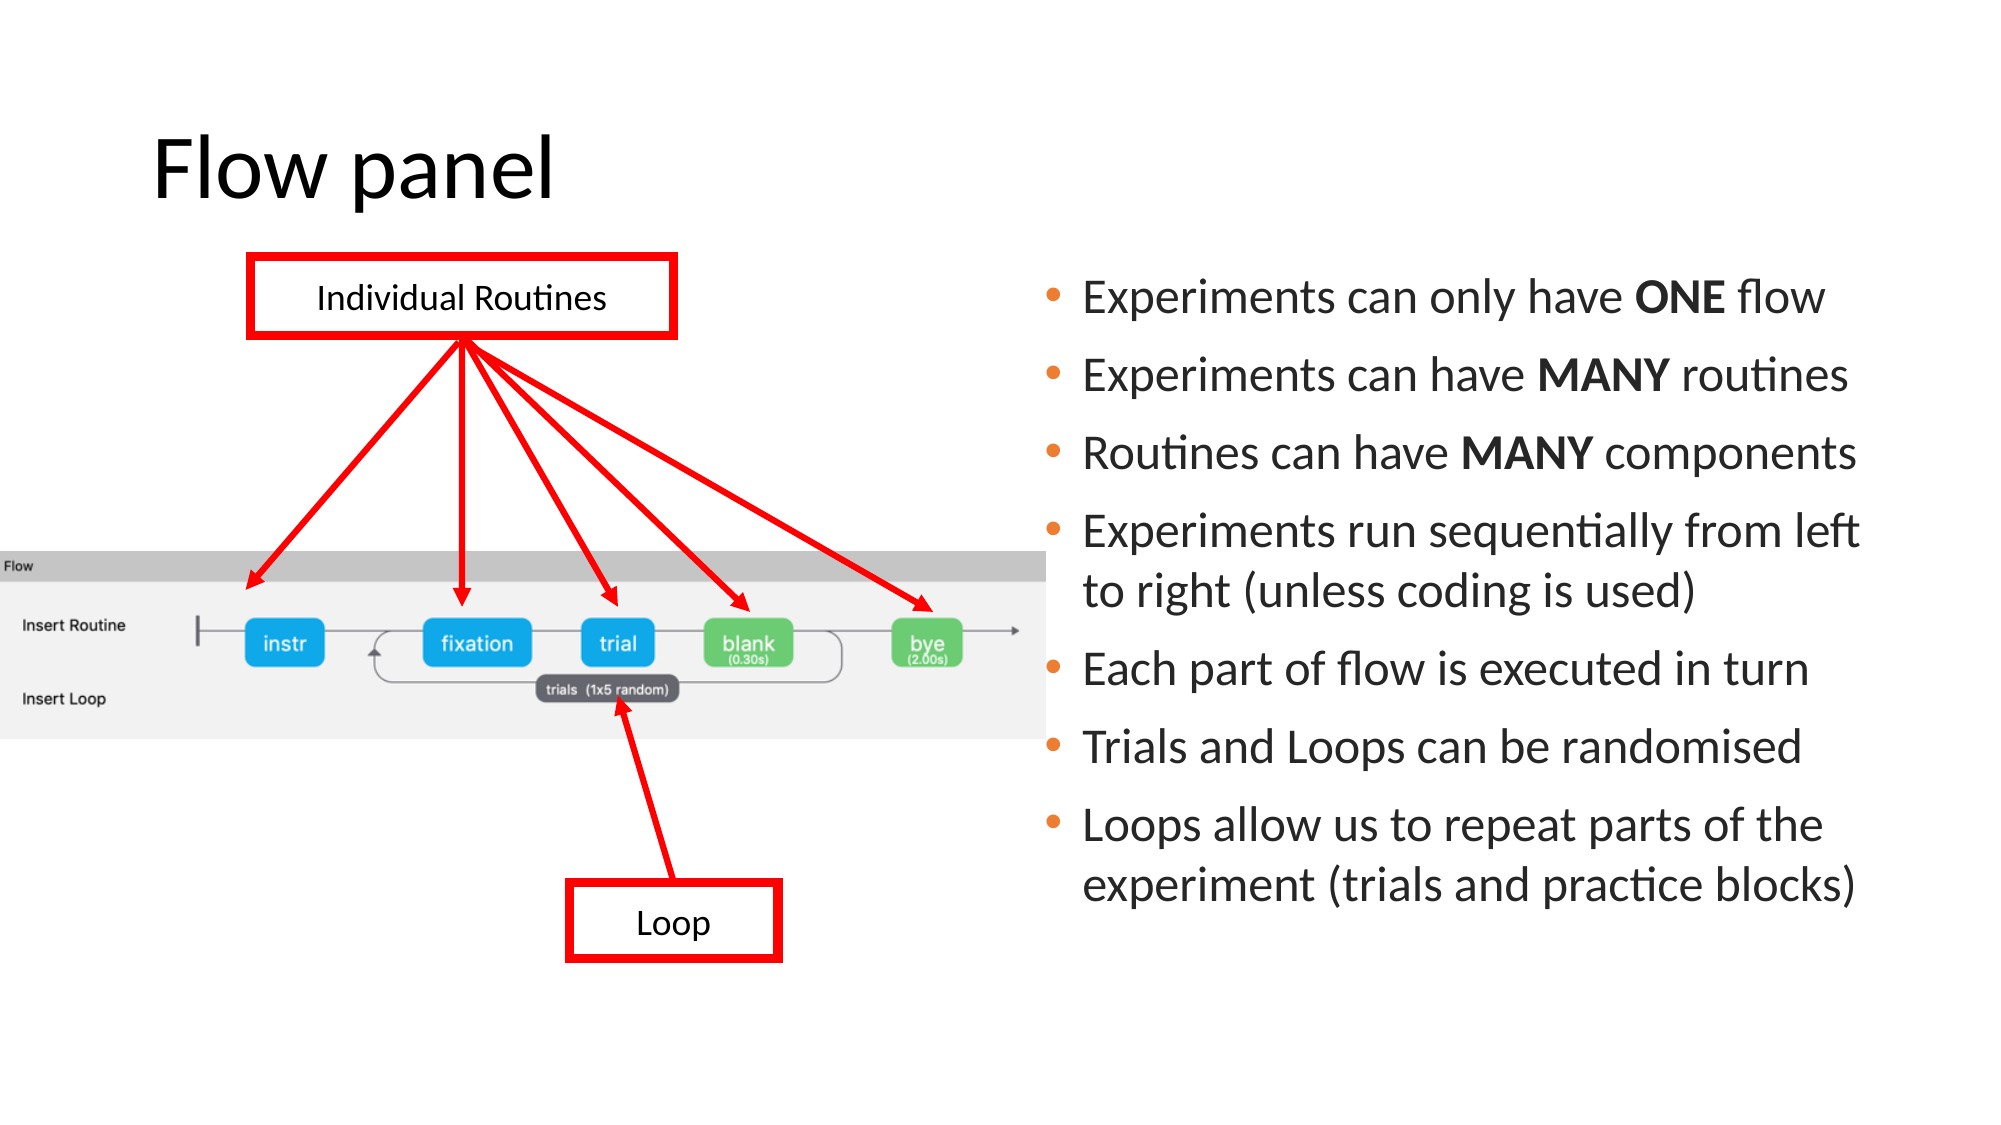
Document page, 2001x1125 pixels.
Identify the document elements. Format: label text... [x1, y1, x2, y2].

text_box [460, 340, 934, 613]
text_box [617, 695, 675, 883]
text_box Loop [569, 882, 778, 959]
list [0, 551, 1046, 739]
title Flow panel [137, 59, 1863, 278]
text_box Experiments can only have ONE flow Experiments can have MANY routines Routines can have MANY components Experiments run sequentially from left to right (unless coding is used) Each part of flow is executed in turn Trials and Loops can be randomised Loops allow us to repeat parts of the experiment (trials and practice blocks) [1029, 256, 1884, 967]
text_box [245, 341, 457, 590]
text_box Individual Routines [250, 256, 674, 336]
